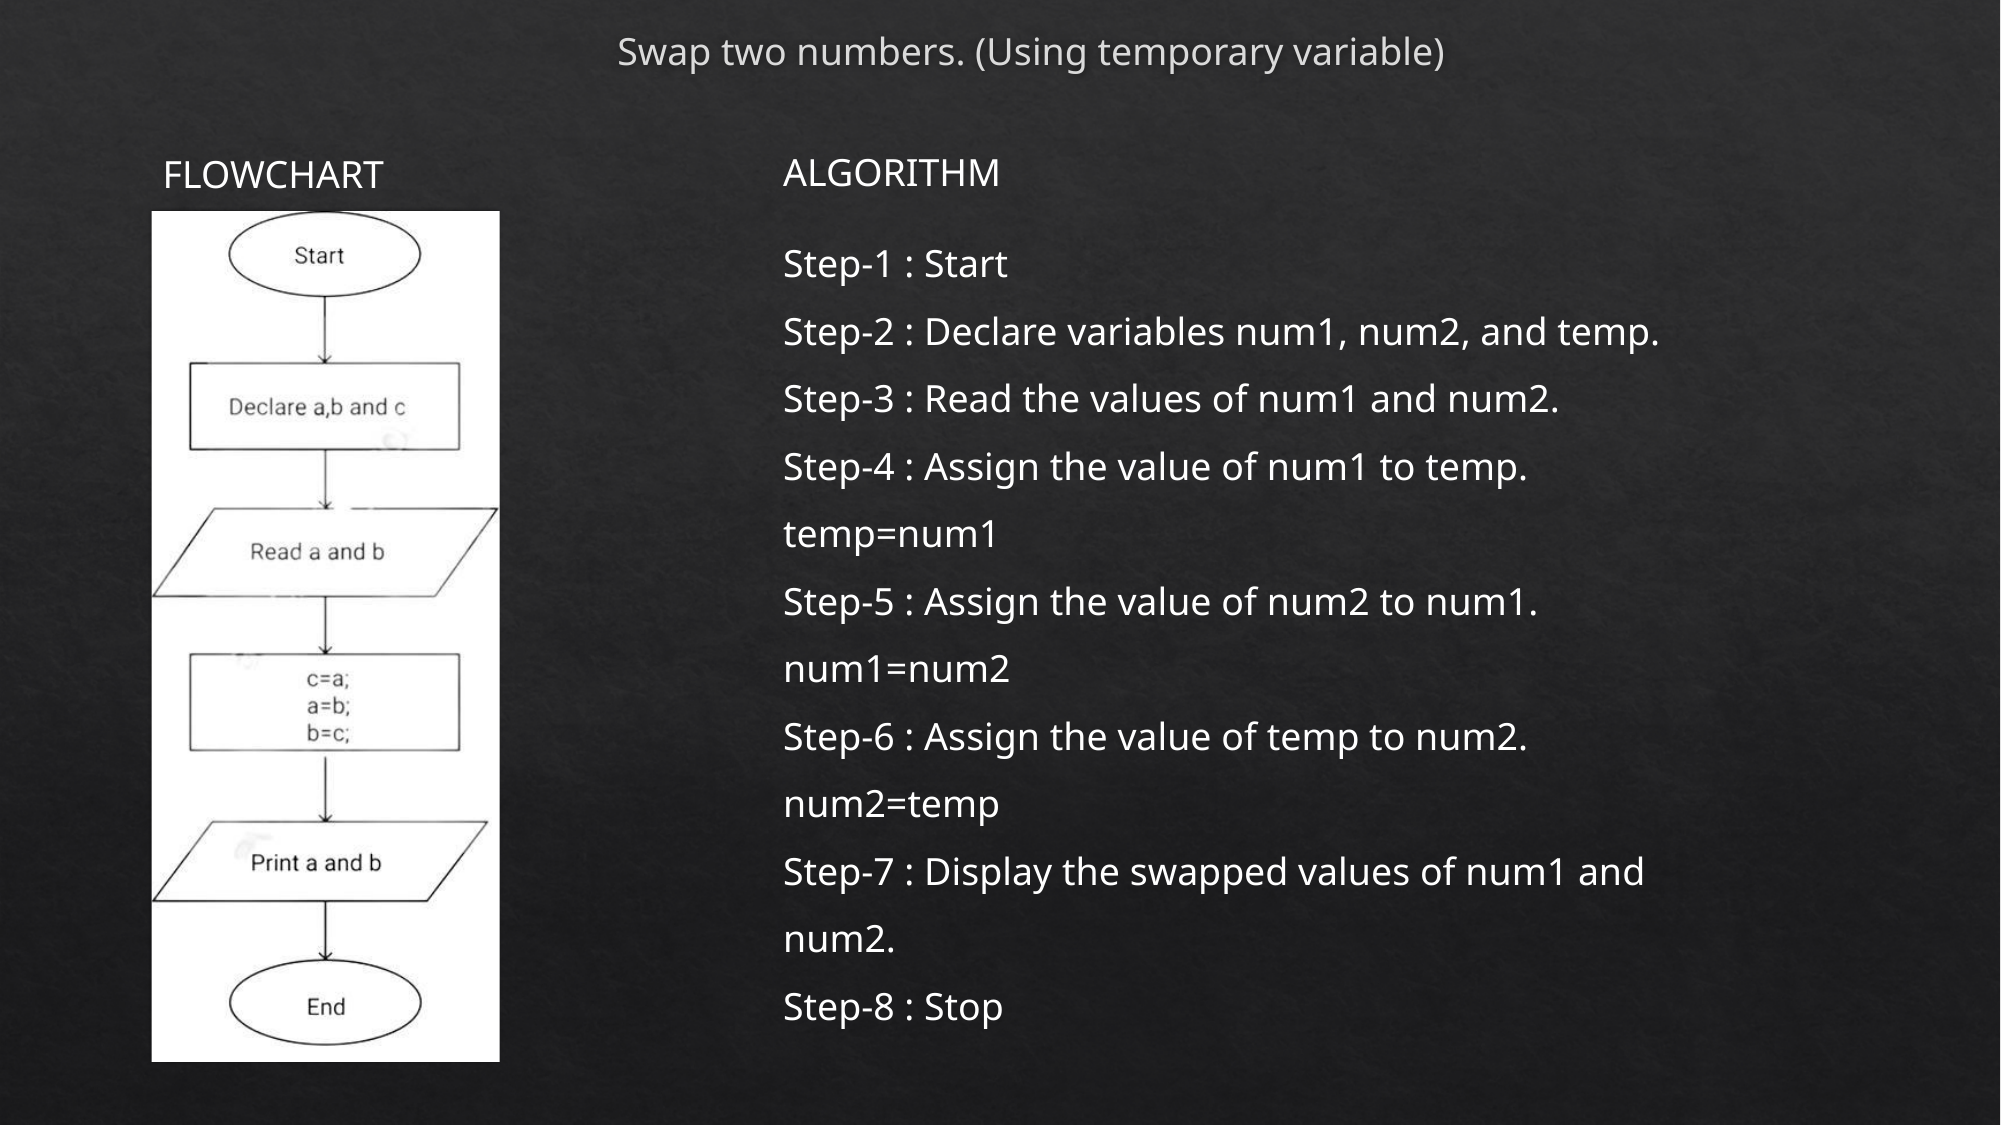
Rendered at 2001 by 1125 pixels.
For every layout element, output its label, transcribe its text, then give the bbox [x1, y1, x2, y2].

title Swap two numbers. (Using temporary variable) [182, 0, 1881, 131]
text_box FLOWCHART [147, 143, 1148, 204]
text_box Step-1 : Start Step-2 : Declare variables num1, num2, and temp. Step-3 : Read the values of num1 and num2. Step-4 : Assign the value of num1 to temp. temp=num1 Step-5 : Assign the value of num2 to num1. num1=num2 Step-6 : Assign the value of temp to num2. num2=temp Step-7 : Display the swapped values of num1 and num2. Step-8 : Stop [768, 210, 1764, 1081]
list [151, 210, 500, 1062]
text_box ALGORITHM [768, 141, 1054, 202]
